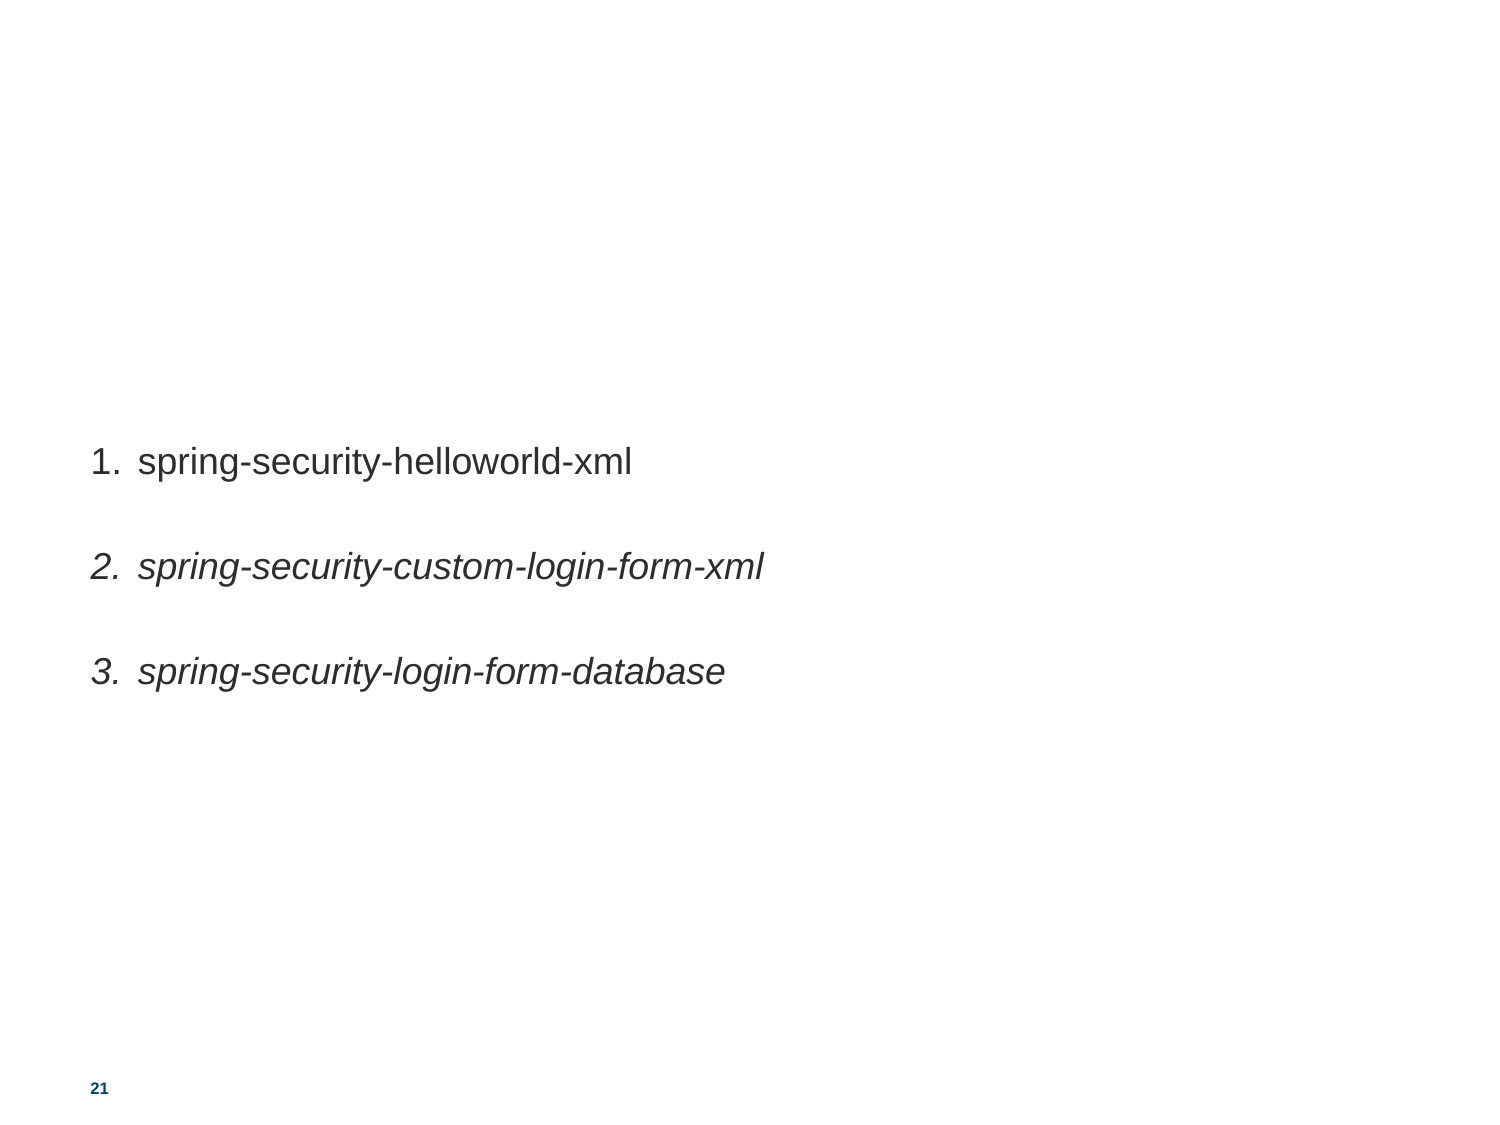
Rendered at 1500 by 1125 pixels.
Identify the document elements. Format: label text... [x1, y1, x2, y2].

list spring-security-helloworld-xml spring-security-custom-login-form-xml spring-security-login-form-database [75, 219, 1423, 1035]
slide_number 21 [64, 1069, 124, 1106]
